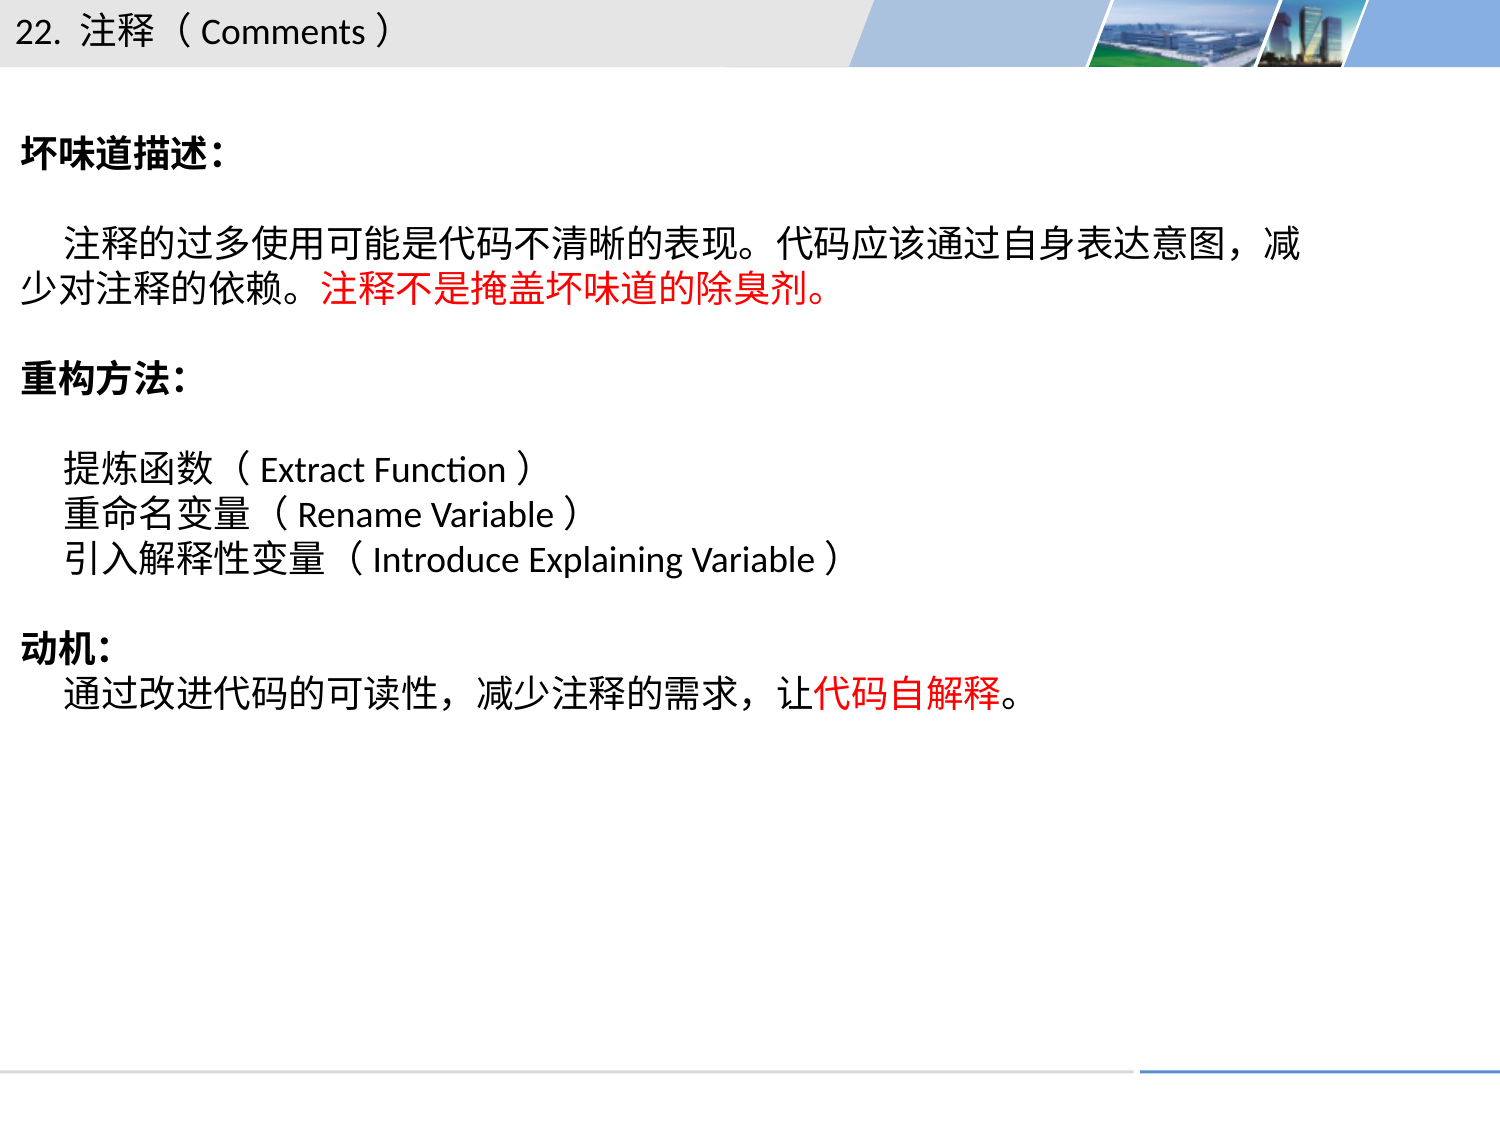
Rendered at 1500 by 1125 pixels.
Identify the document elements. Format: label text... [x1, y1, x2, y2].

text_box 22. 注释（Comments） [0, 0, 892, 60]
picture [1257, 0, 1367, 67]
text_box 坏味道描述： 注释的过多使用可能是代码不清晰的表现。代码应该通过自身表达意图，减少对注释的依赖。注释不是掩盖坏味道的除臭剂。 重构方法： 提炼函数（Extract Function） 重命名变量（Rename Variable） 引入解释性变量（Introduce Explaining Variable） 动机： 通过改进代码的可读性，减少注释的需求，让代码自解释。 [5, 123, 1353, 723]
picture [1088, 0, 1279, 67]
